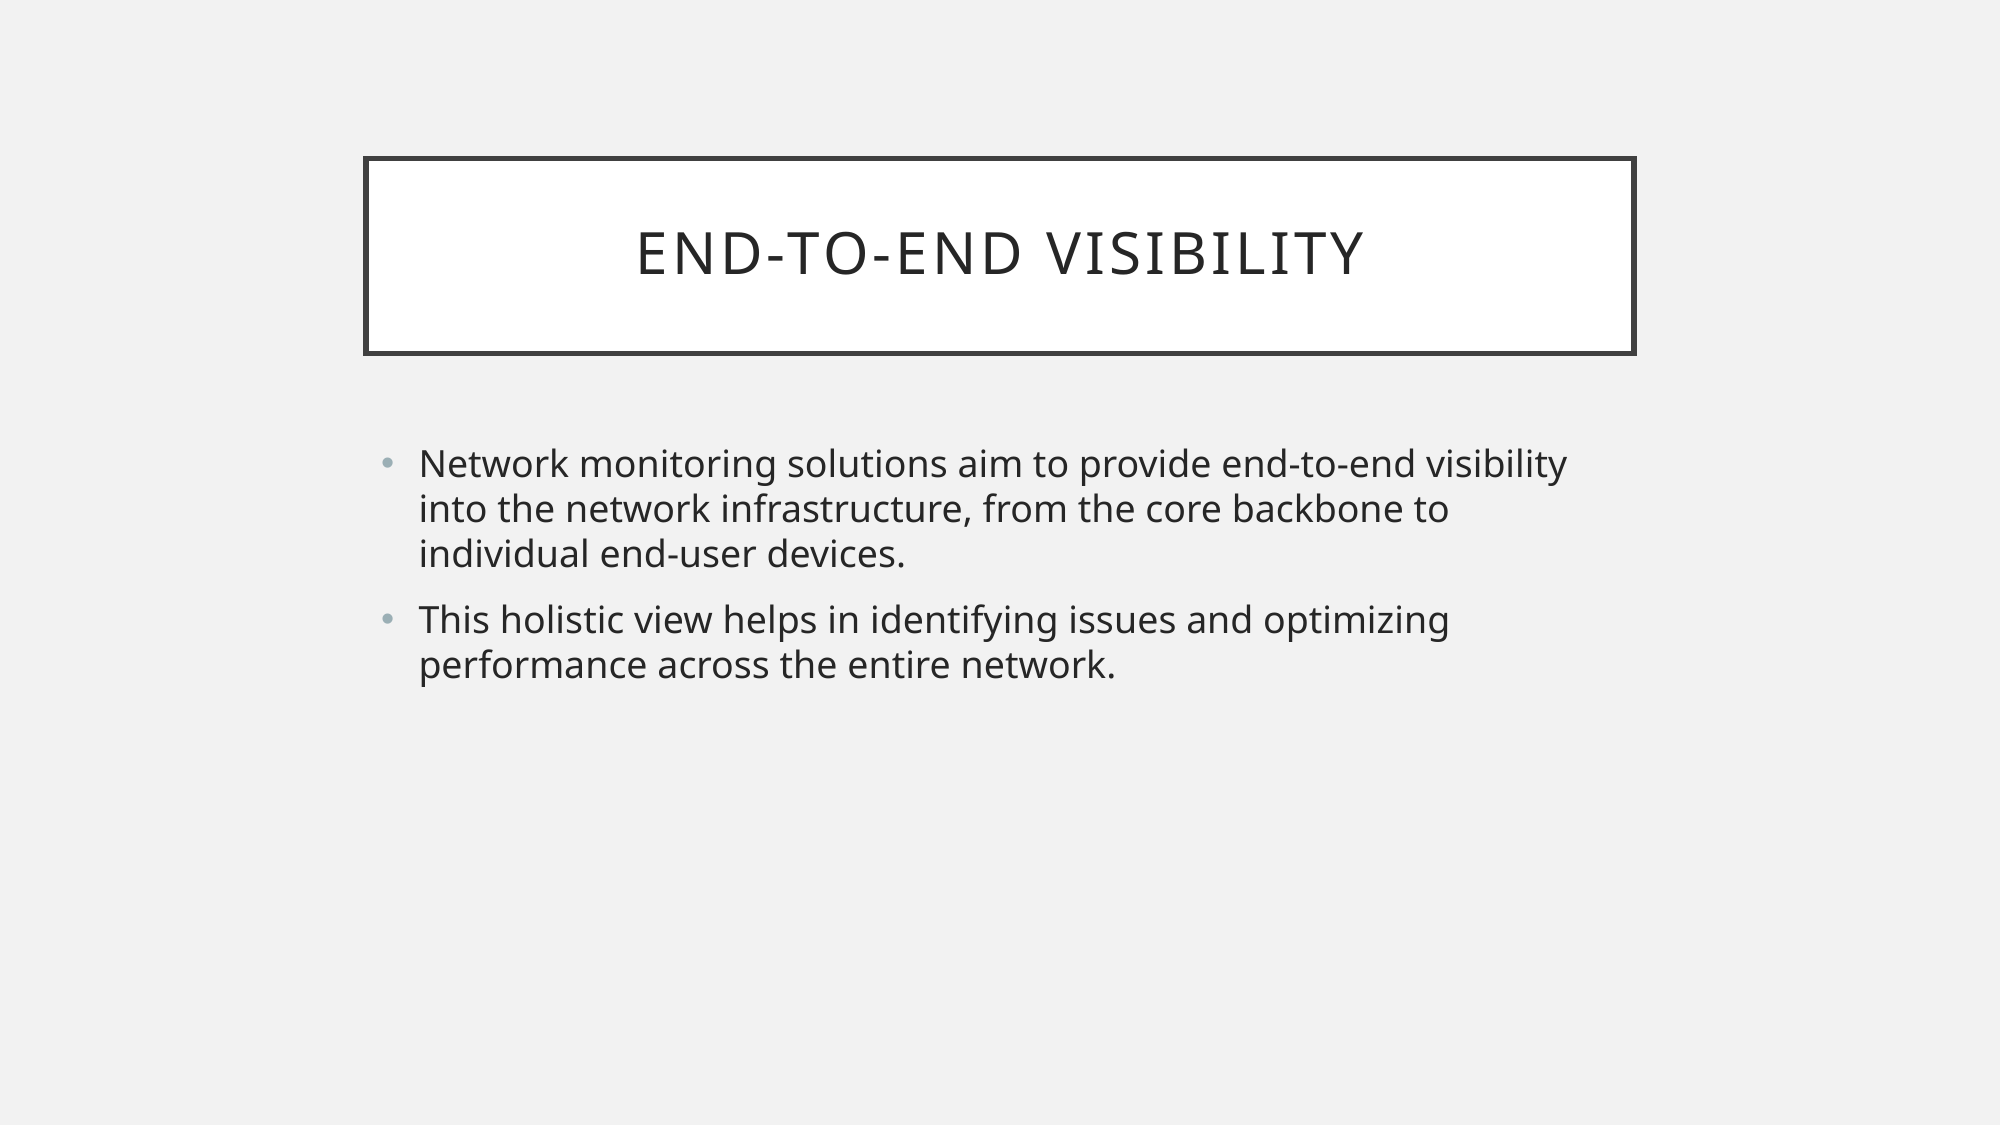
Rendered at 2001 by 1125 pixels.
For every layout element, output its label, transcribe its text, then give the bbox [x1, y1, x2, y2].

title End-to-End Visibility [363, 156, 1637, 356]
list Network monitoring solutions aim to provide end-to-end visibility into the network infrastructure, from the core backbone to individual end-user devices. This holistic view helps in identifying issues and optimizing performance across the entire network. [366, 432, 1634, 942]
